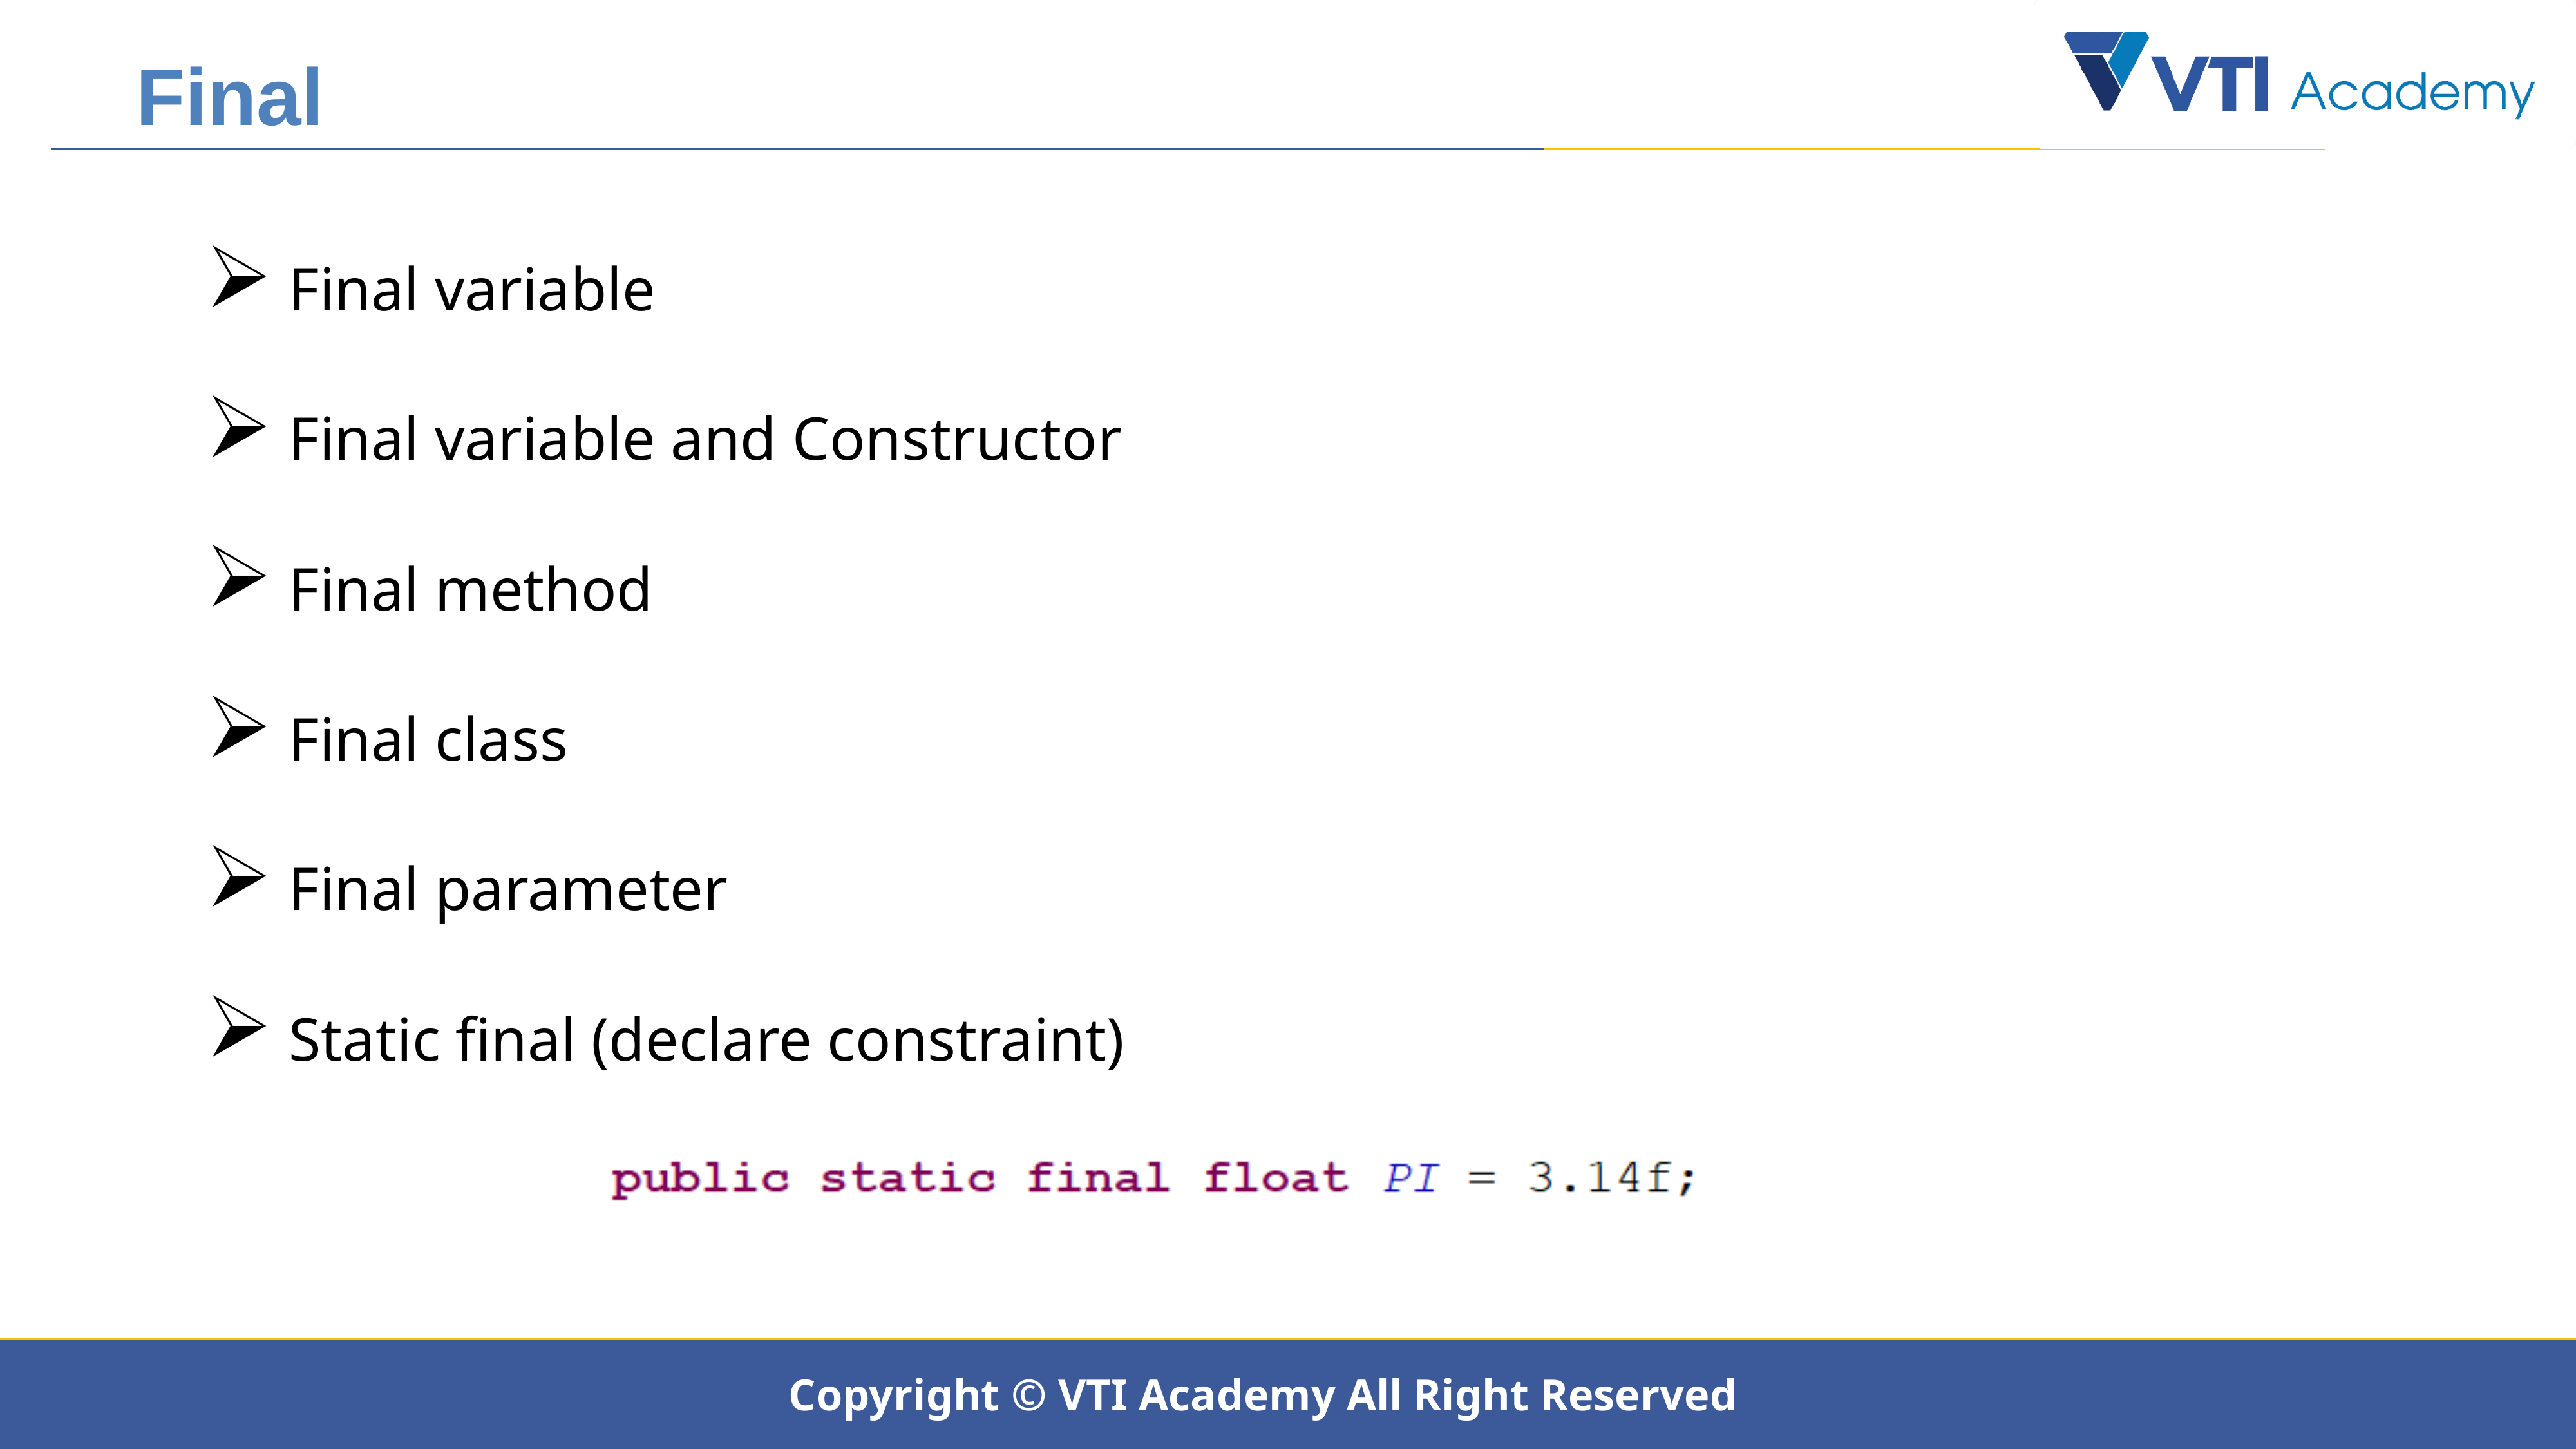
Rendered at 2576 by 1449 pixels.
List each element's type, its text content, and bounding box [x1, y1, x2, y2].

text_box Final variable Final variable and Constructor Final method Final class Final parameter Static final (declare constraint) [196, 246, 1938, 1262]
text_box Final [126, 60, 996, 126]
picture [594, 1145, 1717, 1211]
picture [2034, 0, 2576, 149]
